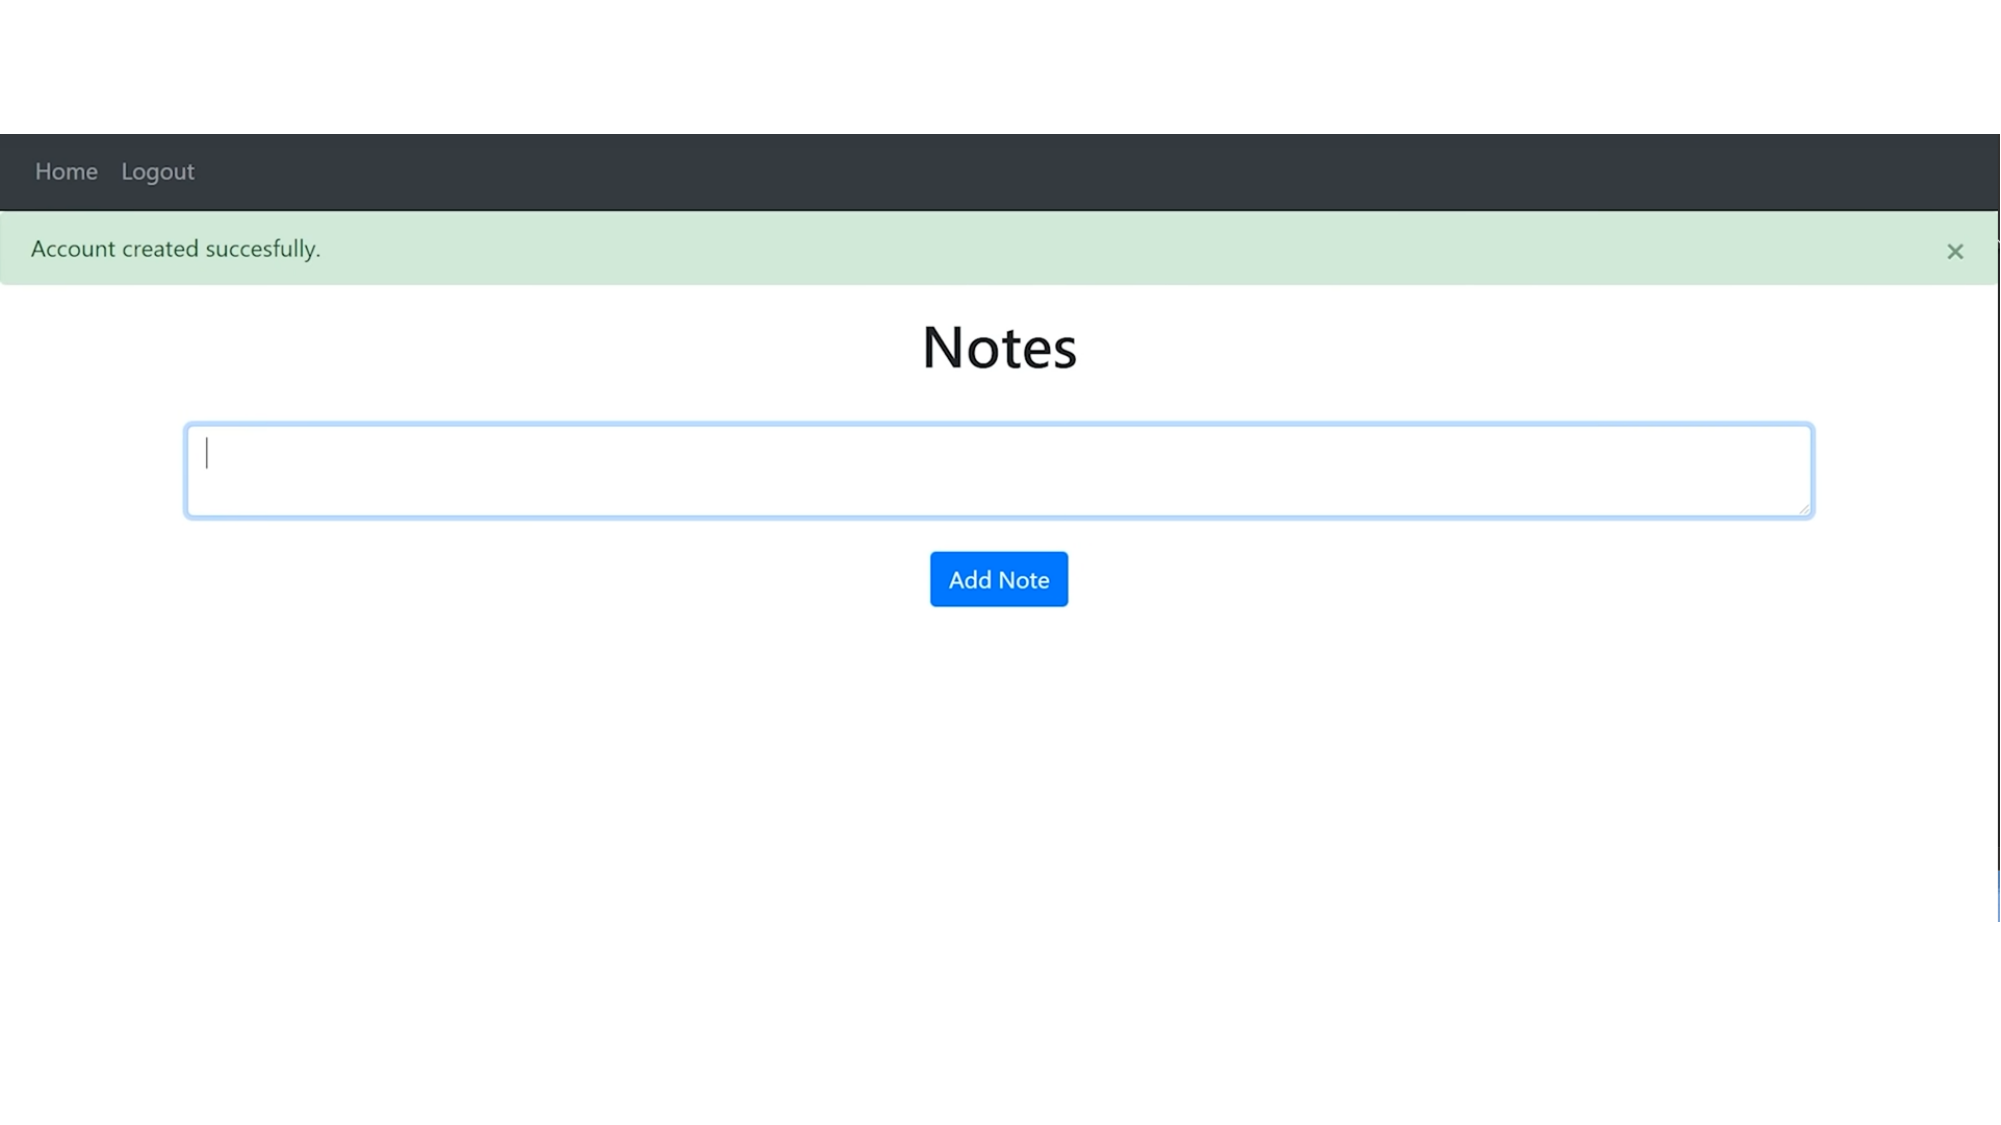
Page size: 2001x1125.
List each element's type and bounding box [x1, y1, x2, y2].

picture [0, 134, 2000, 922]
